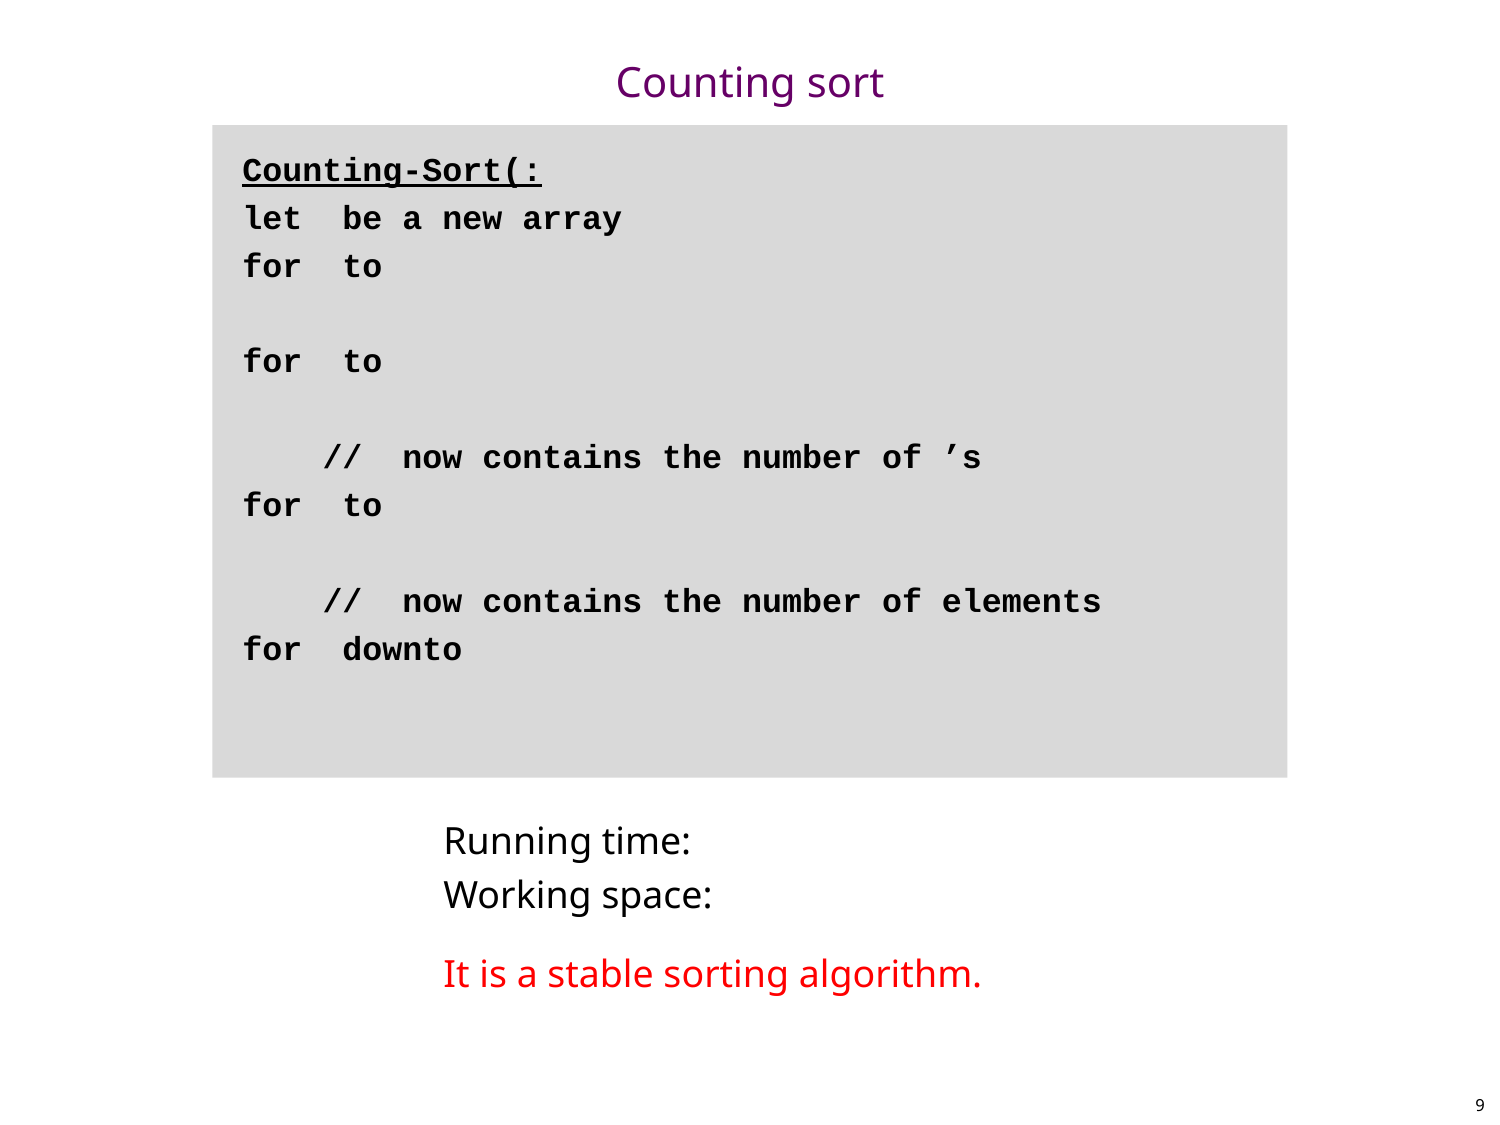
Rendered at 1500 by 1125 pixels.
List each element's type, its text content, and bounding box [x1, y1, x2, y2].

slide_number 9 [1187, 1087, 1500, 1125]
title Counting sort [0, 50, 1500, 125]
